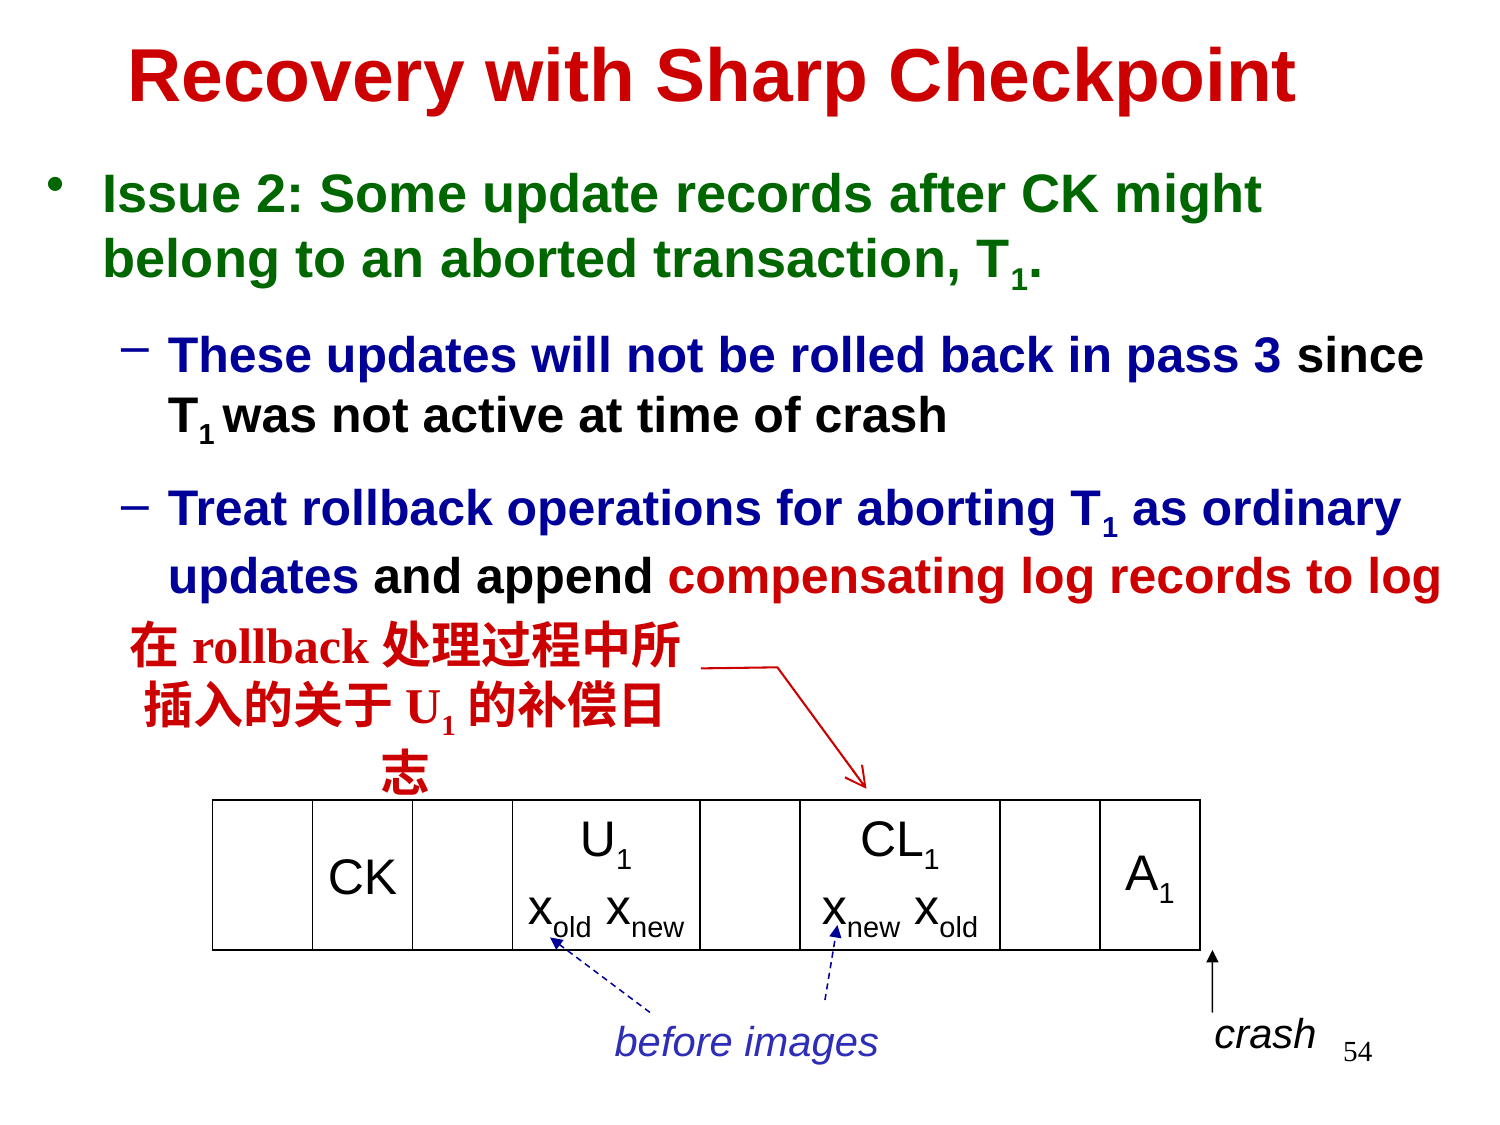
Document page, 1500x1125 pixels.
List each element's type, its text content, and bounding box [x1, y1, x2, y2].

text_box [999, 799, 1100, 950]
text_box [1074, 1024, 1388, 1100]
text_box CL1 xnew xold [800, 799, 999, 950]
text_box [549, 925, 894, 1073]
text_box CK [312, 799, 412, 950]
title Recovery with Sharp Checkpoint [74, 12, 1351, 132]
text_box [699, 799, 800, 925]
text_box [412, 799, 512, 950]
text_box crash [1199, 999, 1332, 1065]
text_box U1 xold xnew [512, 799, 699, 950]
text_box A1 [1100, 799, 1200, 950]
text_box 在rollback处理过程中所插入的关于U1的补偿日志 [110, 639, 867, 789]
list Issue 2: Some update records after CK might belong to an aborted transaction, T1. These updates will not be rolled back in pass 3 since T1 was not active at time of crash Treat rollback operations for aborting T1 as ordinary updates and append compensating log records to log [31, 150, 1463, 639]
text_box [1206, 949, 1219, 1013]
text_box [212, 799, 312, 950]
